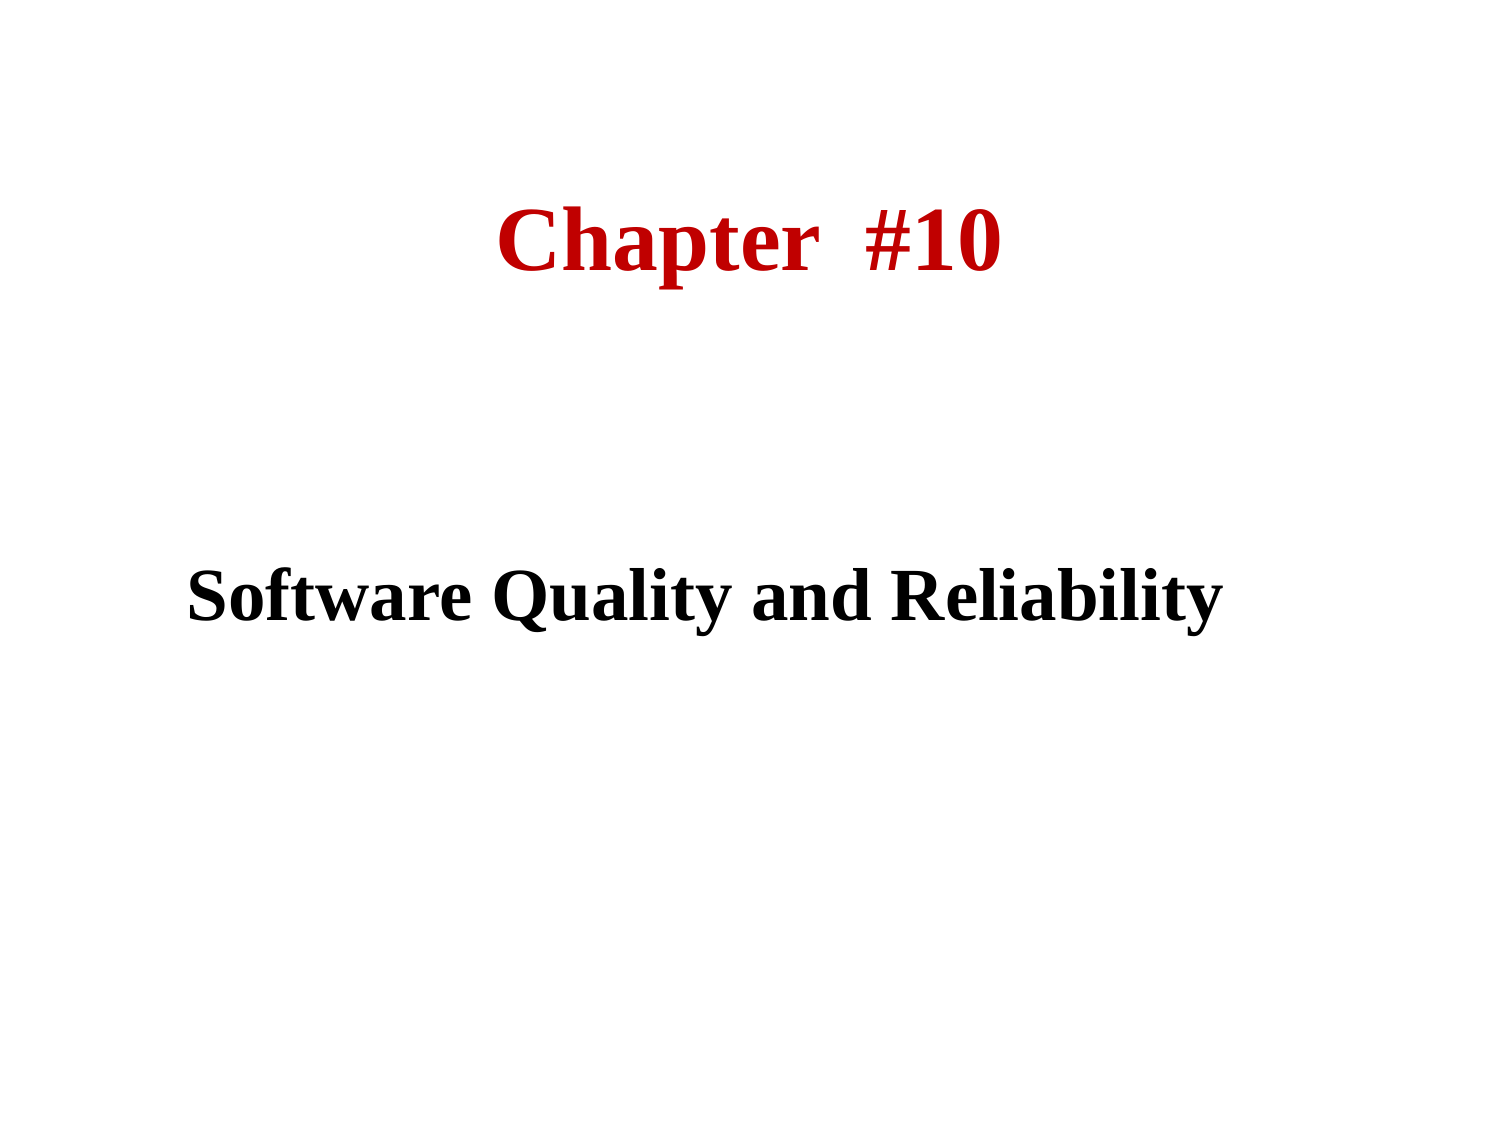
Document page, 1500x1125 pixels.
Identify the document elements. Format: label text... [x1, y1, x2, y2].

title Chapter #10 [112, 113, 1388, 355]
subtitle Software Quality and Reliability [135, 432, 1275, 925]
